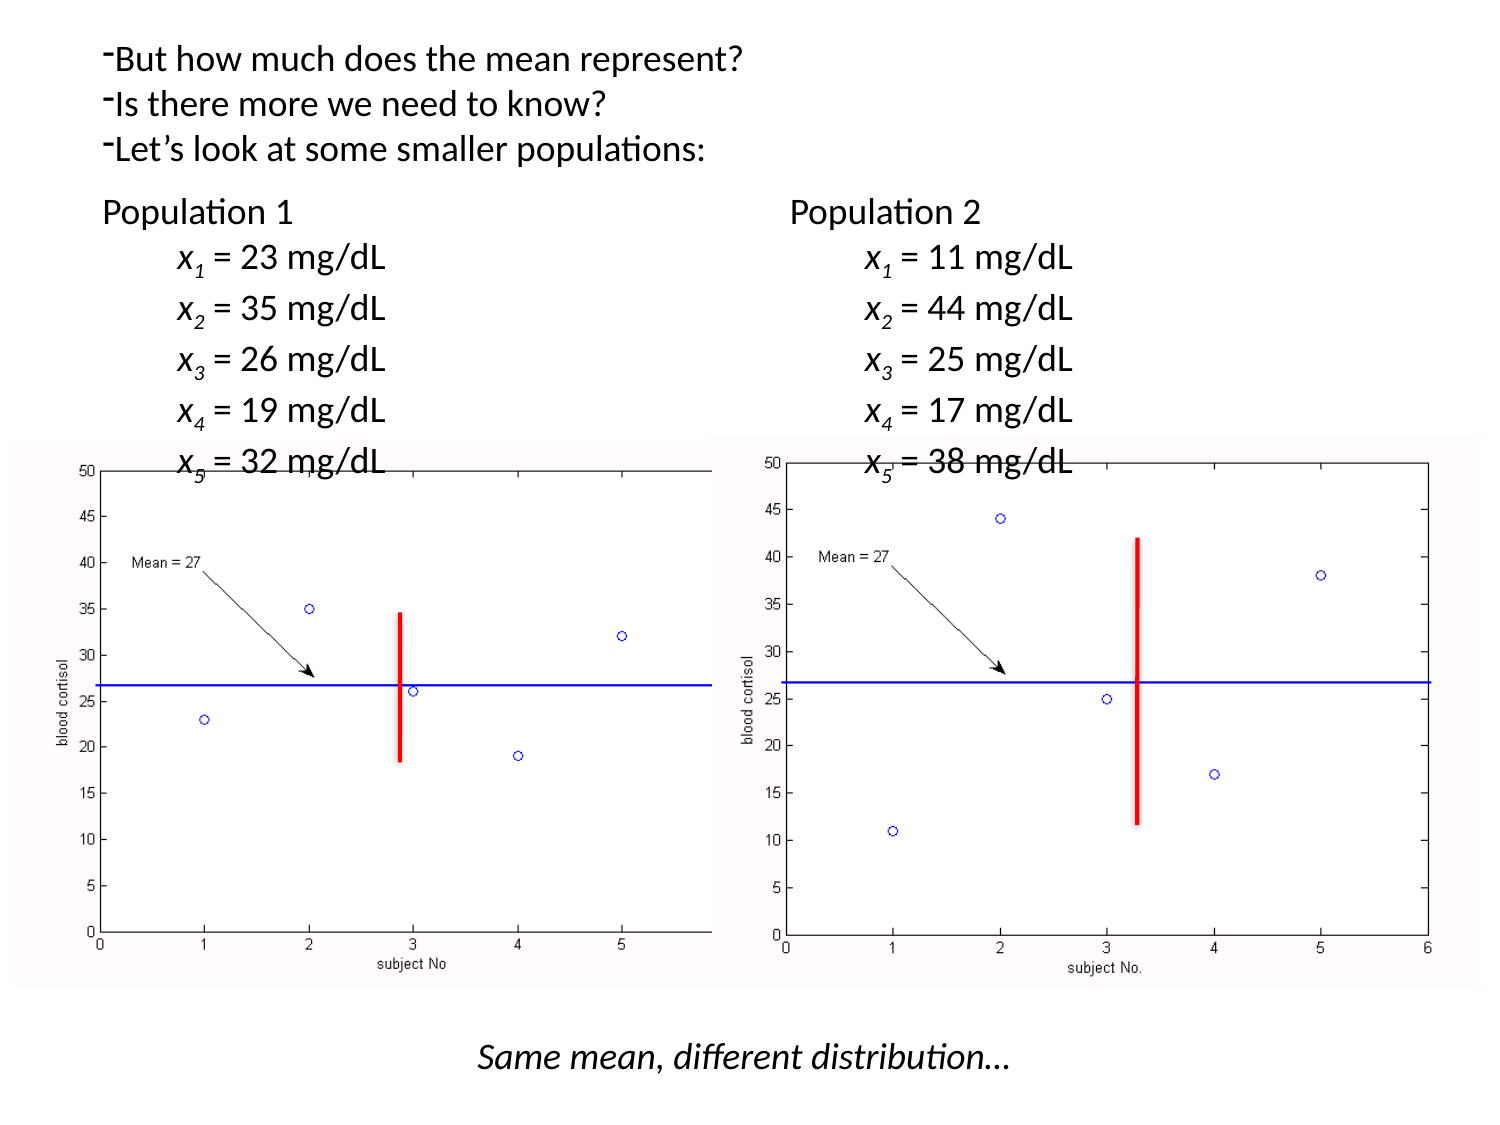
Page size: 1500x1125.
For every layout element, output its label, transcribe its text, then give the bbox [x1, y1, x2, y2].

text_box Population 1 x1 = 23 mg/dL x2 = 35 mg/dL x3 = 26 mg/dL x4 = 19 mg/dL x5 = 32 mg/dL [87, 179, 738, 438]
picture [12, 436, 1480, 988]
text_box Population 2 x1 = 11 mg/dL x2 = 44 mg/dL x3 = 25 mg/dL x4 = 17 mg/dL x5 = 38 mg/dL [774, 179, 1425, 435]
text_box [399, 537, 1426, 1086]
text_box But how much does the mean represent? Is there more we need to know? Let’s look at some smaller populations: [87, 26, 1325, 177]
